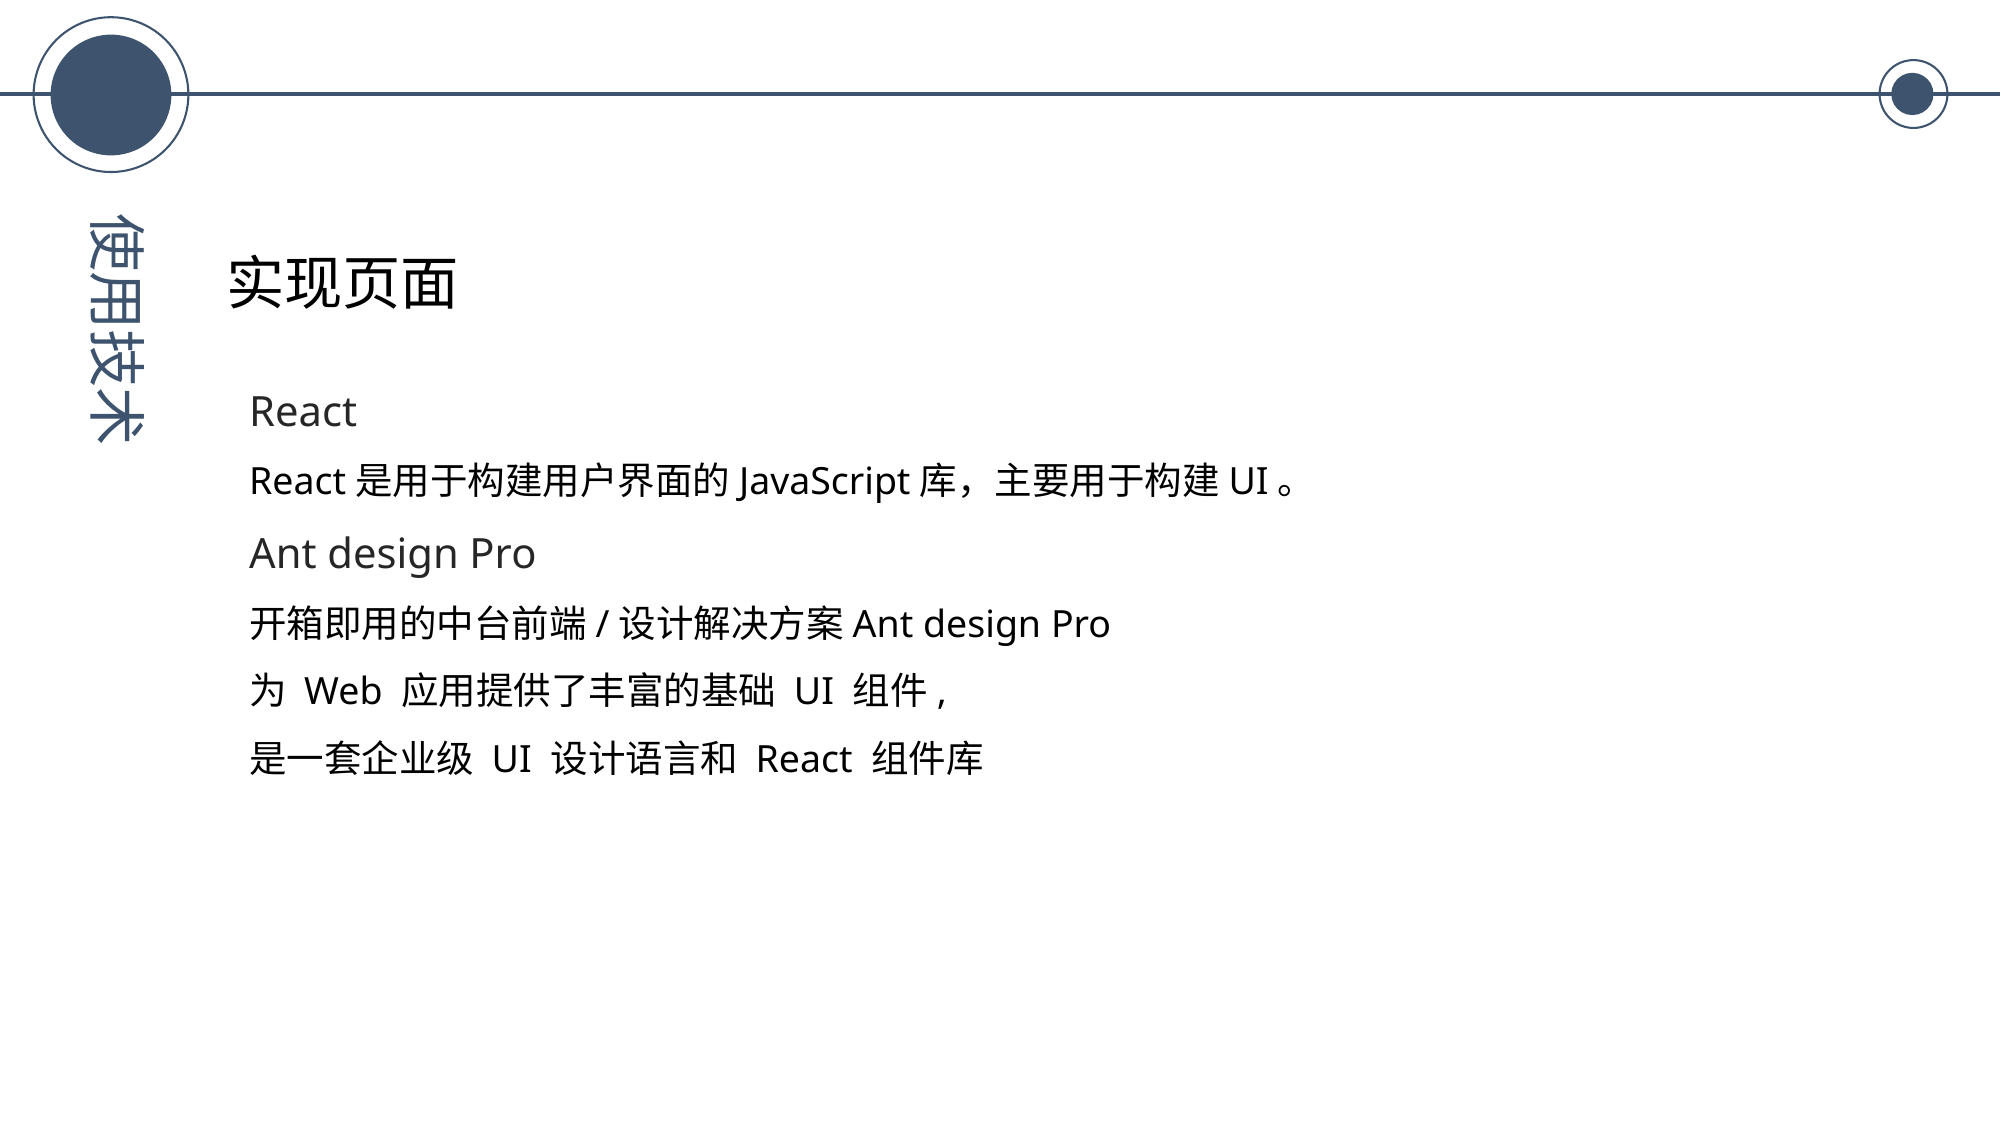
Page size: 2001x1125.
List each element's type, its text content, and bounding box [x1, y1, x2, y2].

text_box React React是用于构建用户界面的JavaScript库，主要用于构建UI。 Ant design Pro 开箱即用的中台前端/设计解决方案Ant design Pro 为 Web 应用提供了丰富的基础 UI 组件, 是一套企业级 UI 设计语言和 React 组件库 [159, 522, 1844, 937]
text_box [0, 17, 2000, 522]
